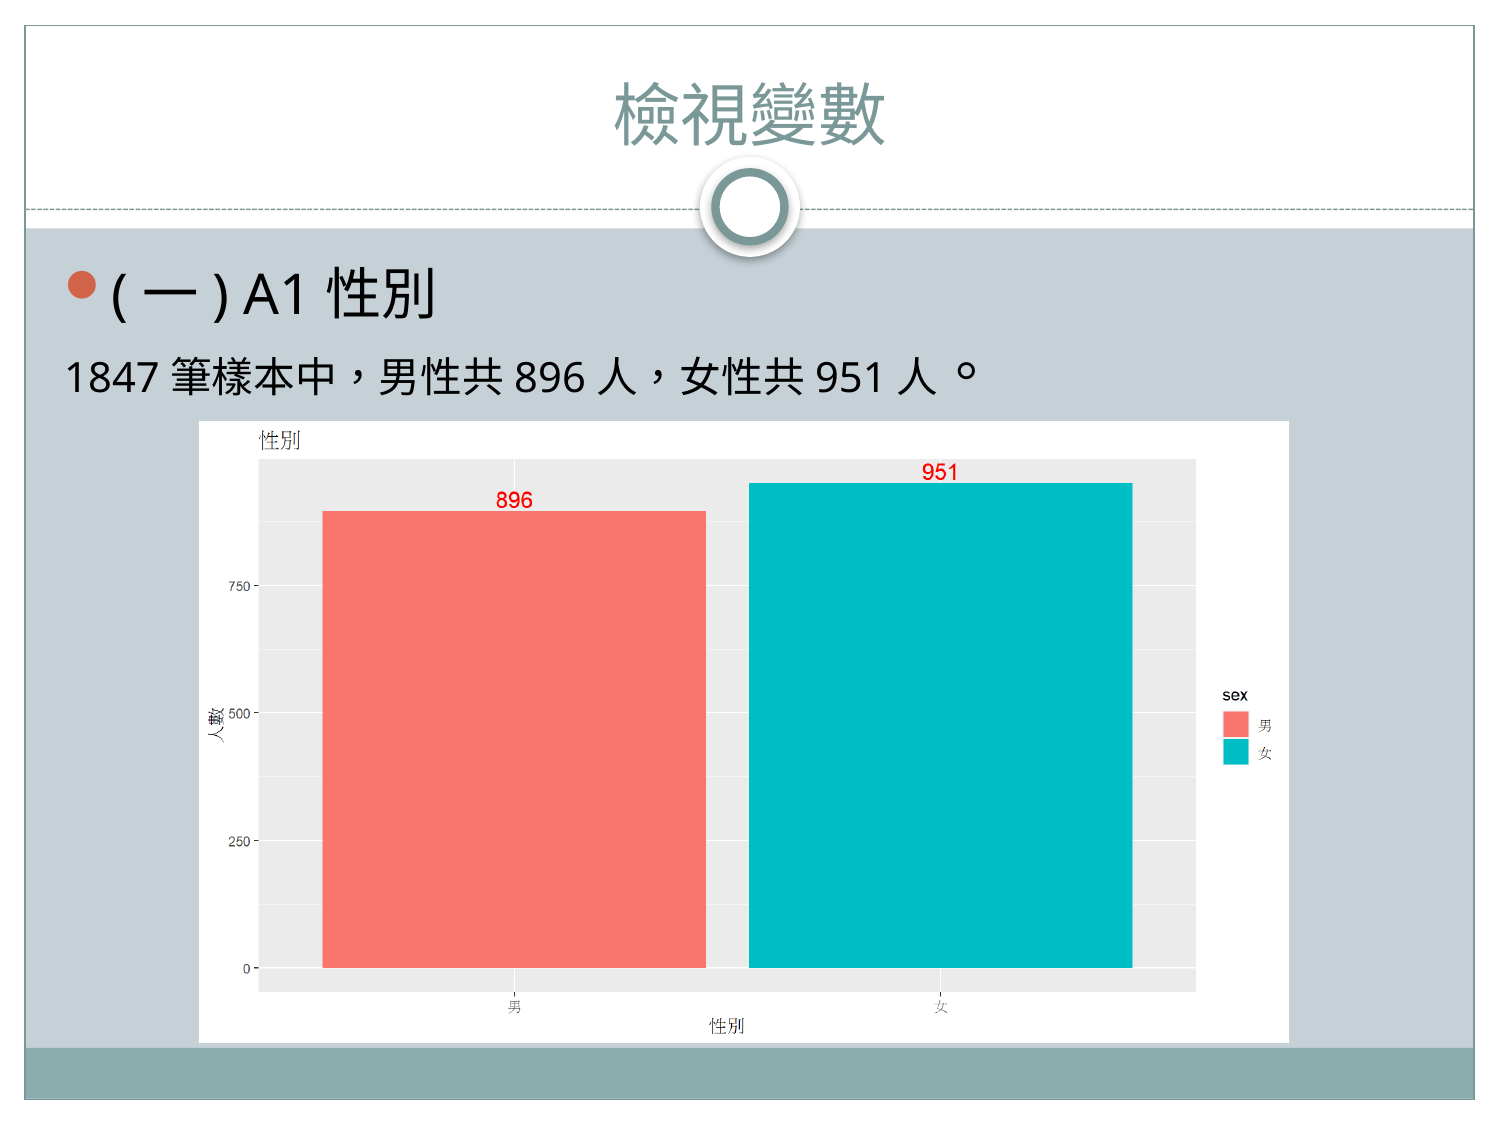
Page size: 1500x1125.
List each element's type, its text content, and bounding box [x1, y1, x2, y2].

title 檢視變數 [49, 37, 1450, 162]
list (一) A1性別 1847筆樣本中，男性共896人，女性共951人。 [49, 250, 1445, 1001]
picture [198, 421, 1290, 1044]
